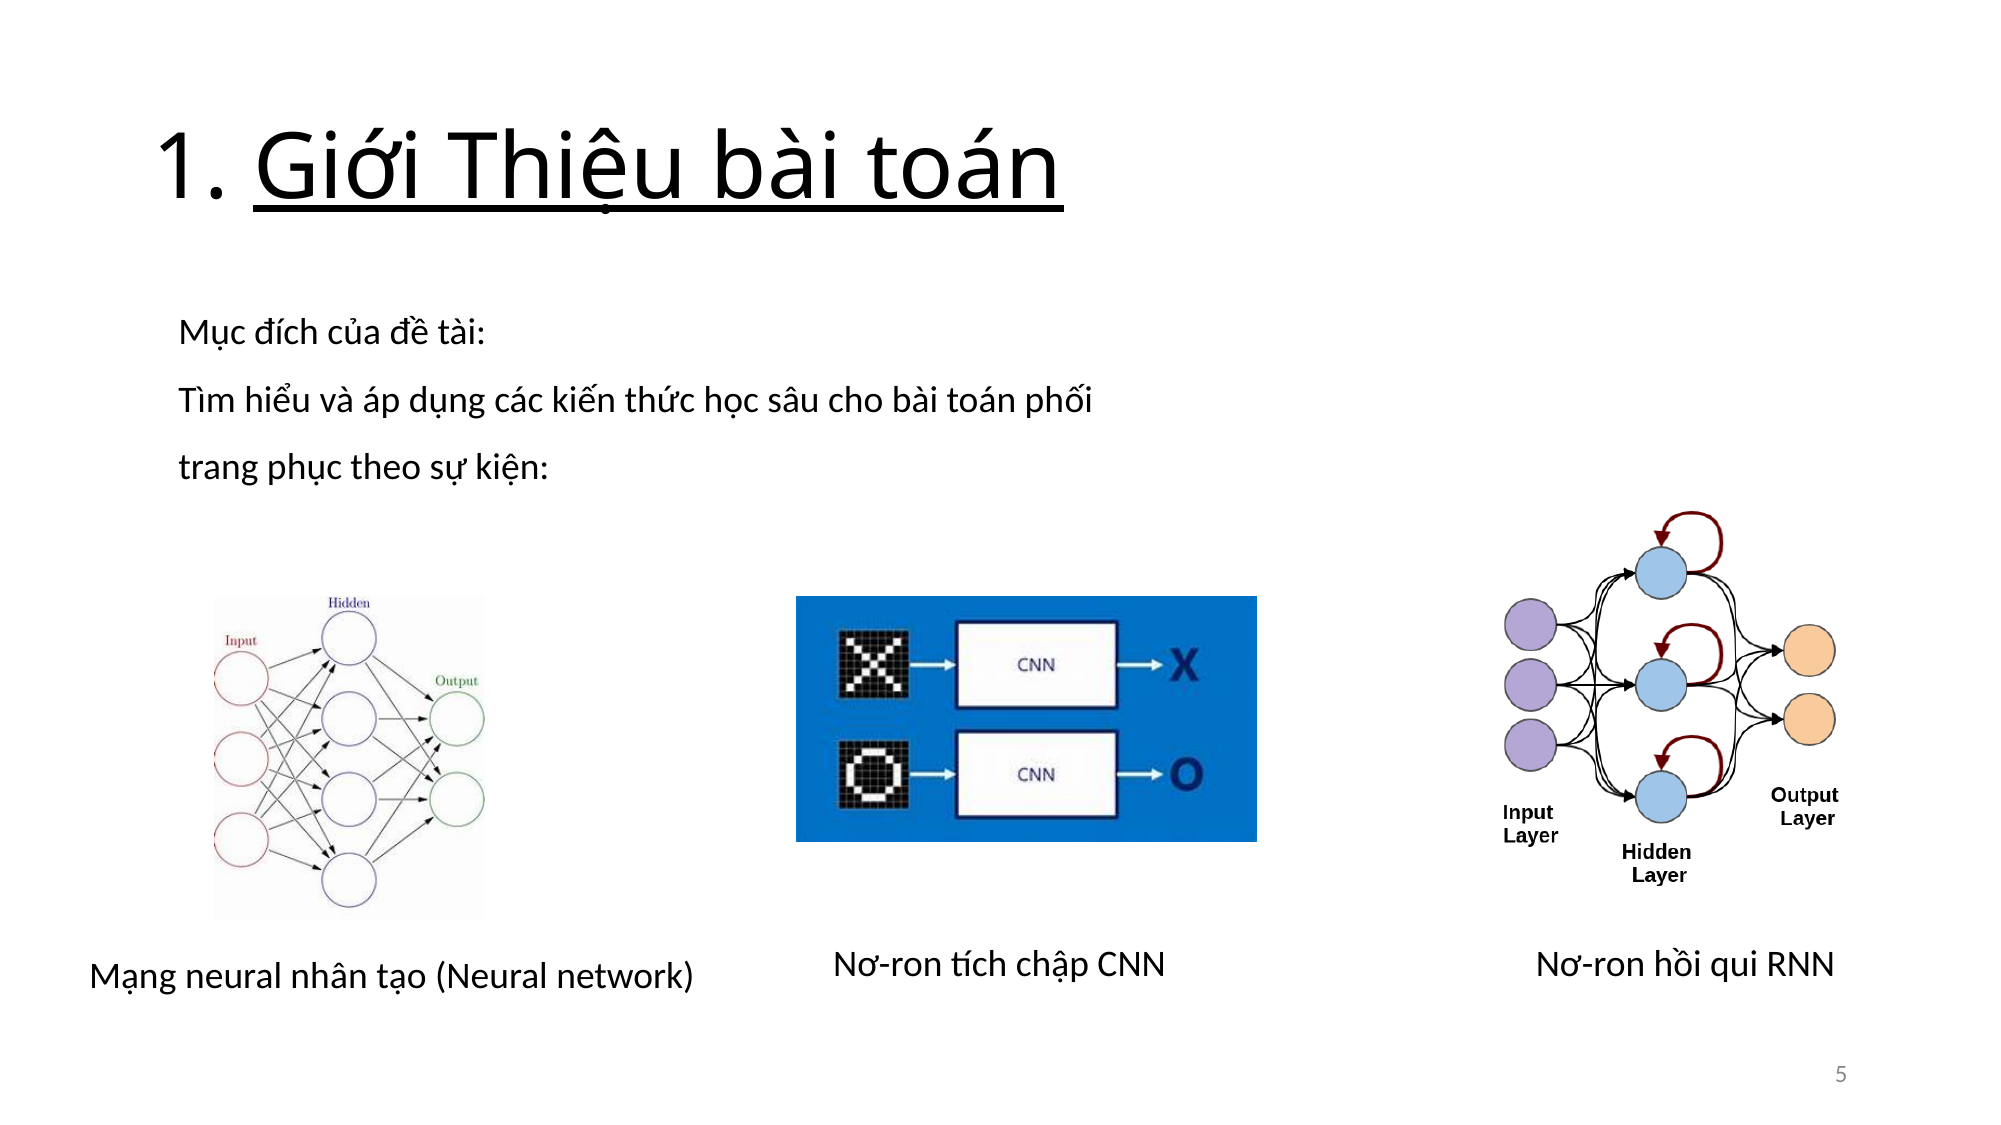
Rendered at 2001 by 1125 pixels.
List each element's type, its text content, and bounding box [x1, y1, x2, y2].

picture [214, 596, 485, 921]
text_box Nơ-ron hồi qui RNN [1521, 932, 1851, 992]
picture [1462, 496, 1863, 904]
picture [796, 596, 1257, 842]
title 1. Giới Thiệu bài toán [137, 59, 1863, 278]
text_box Nơ-ron tích chập CNN [818, 932, 1182, 992]
text_box Mạng neural nhân tạo (Neural network) [74, 920, 710, 1003]
text_box Mục đích của đề tài: Tìm hiểu và áp dụng các kiến thức học sâu cho bài toán phối trang phục theo sự kiện: [163, 277, 1164, 495]
slide_number 5 [1412, 1042, 1863, 1103]
